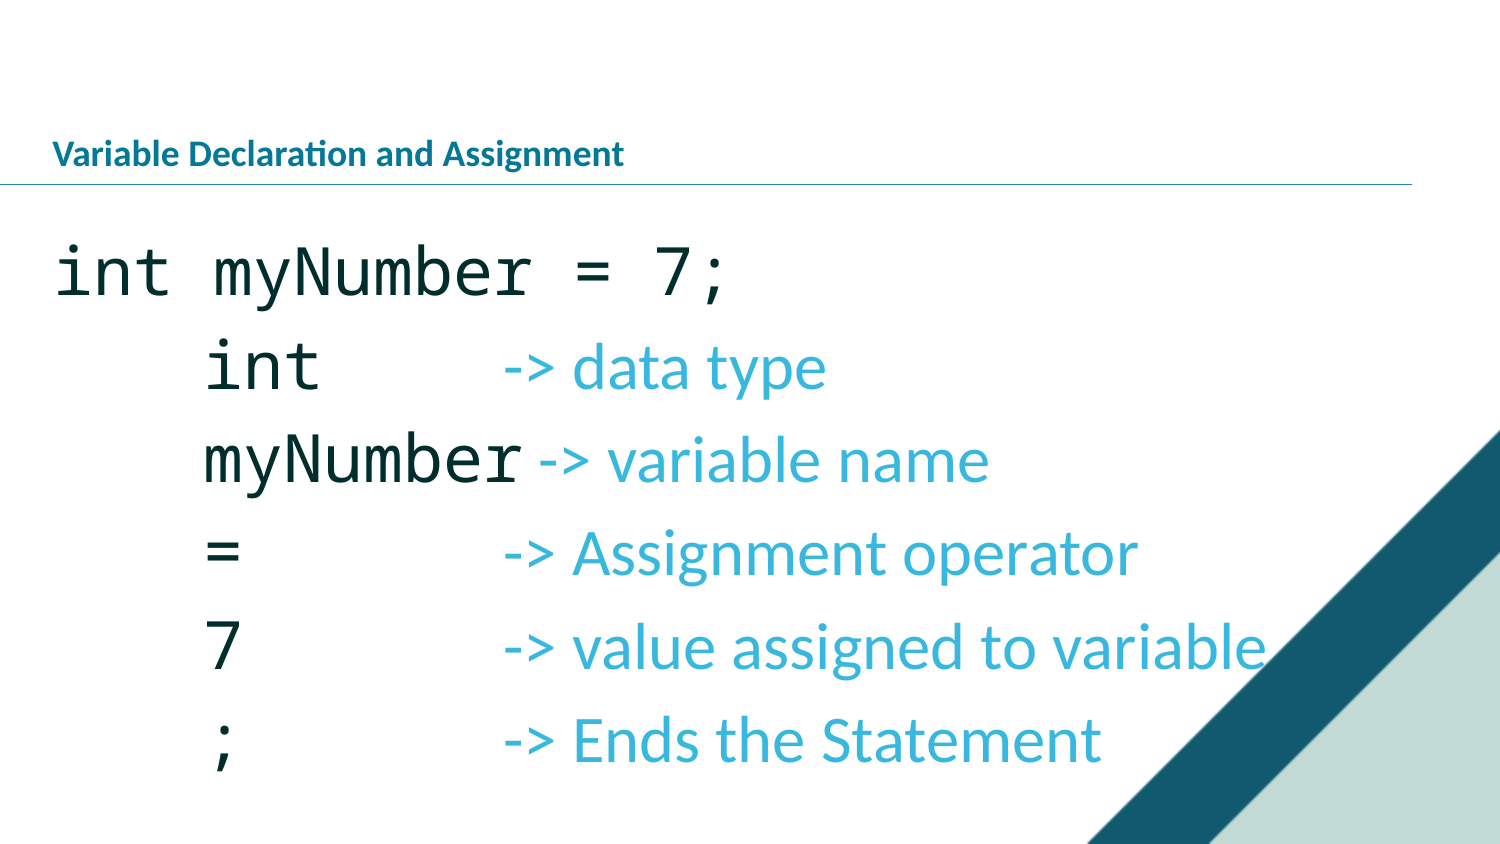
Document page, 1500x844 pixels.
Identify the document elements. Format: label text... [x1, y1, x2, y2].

title Variable Declaration and Assignment [37, 121, 863, 185]
picture [0, 0, 1500, 844]
list int myNumber = 7; int -> data type myNumber -> variable name = -> Assignment operator 7 -> value assigned to variable ; -> Ends the Statement [38, 221, 1450, 785]
